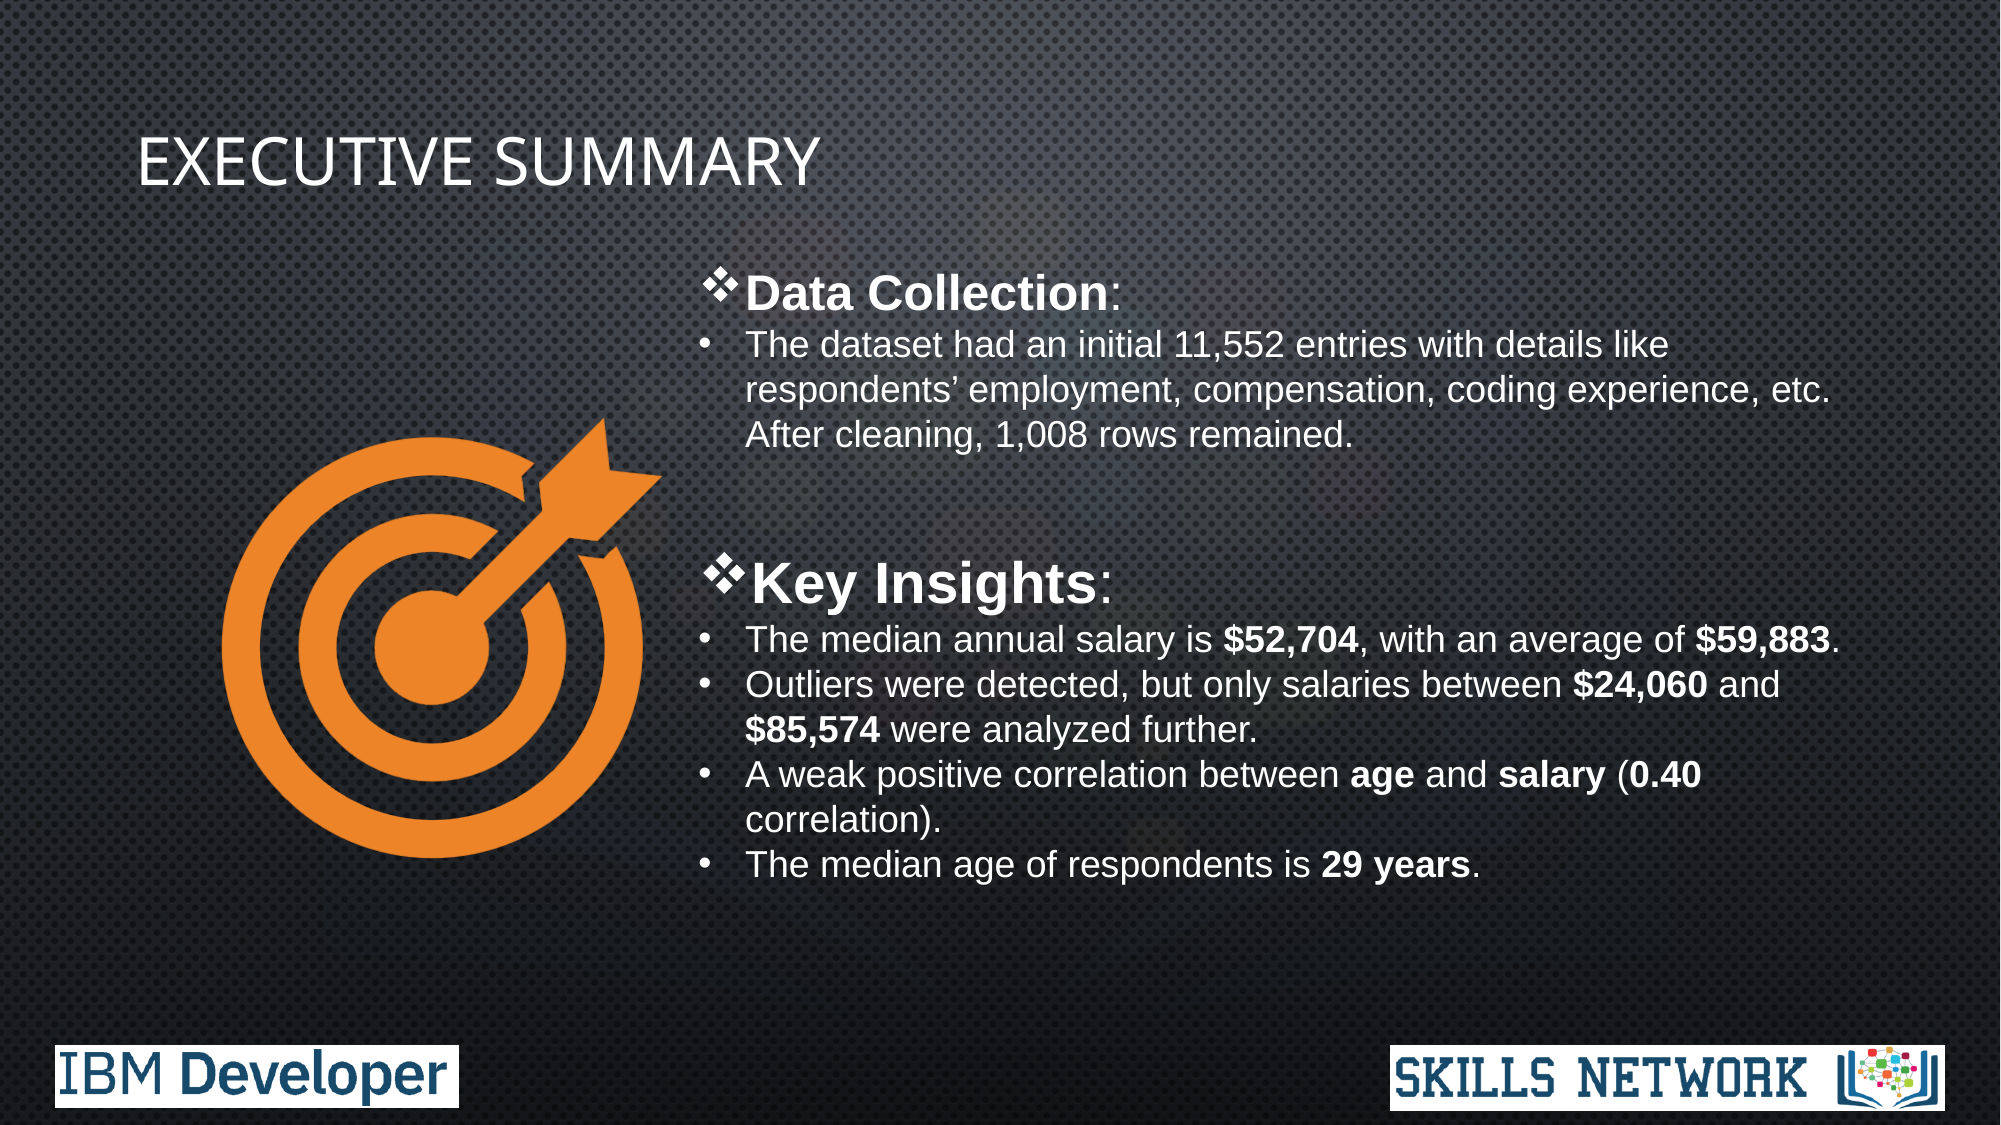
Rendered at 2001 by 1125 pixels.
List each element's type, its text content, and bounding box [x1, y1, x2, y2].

picture [55, 1045, 459, 1108]
list Data Collection: The dataset had an initial 11,552 entries with details like respondents’ employment, compensation, coding experience, etc. After cleaning, 1,008 rows remained. Key Insights: The median annual salary is $52,704, with an average of $59,883. Outliers were detected, but only salaries between $24,060 and $85,574 were analyzed further. A weak positive correlation between age and salary (0.40 correlation). The median age of respondents is 29 years. [683, 252, 1863, 938]
picture [178, 377, 704, 902]
picture [1390, 1045, 1945, 1111]
title EXECUTIVE SUMMARY [120, 50, 1526, 268]
